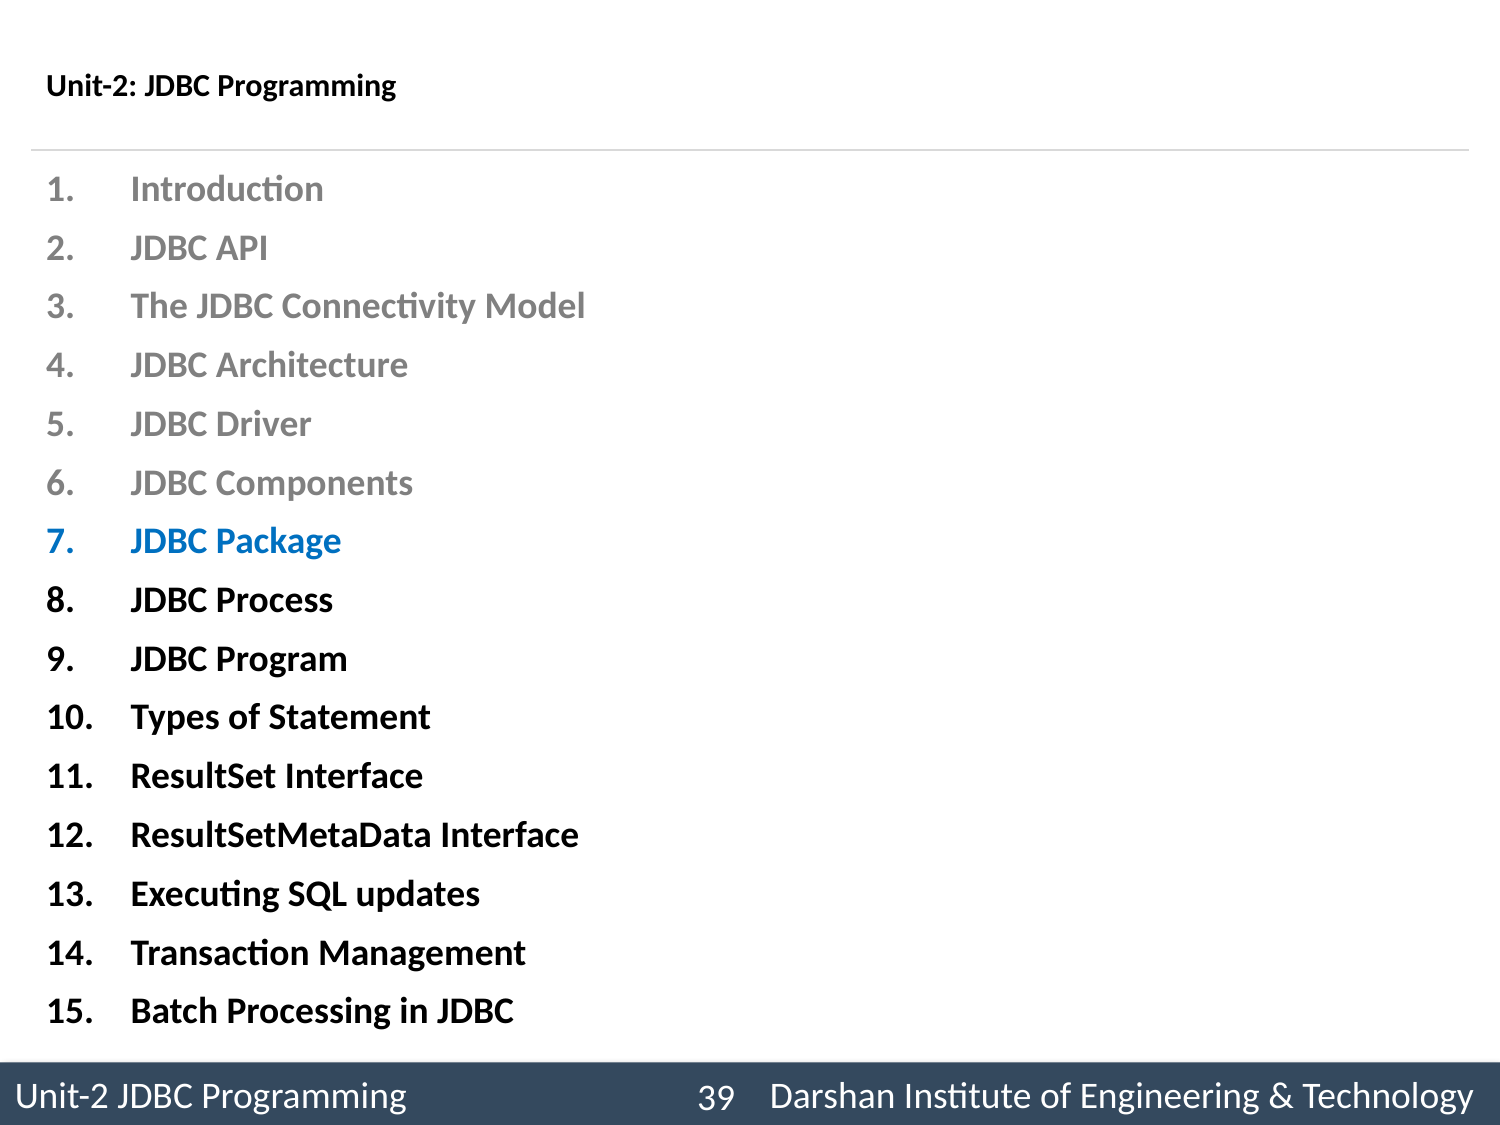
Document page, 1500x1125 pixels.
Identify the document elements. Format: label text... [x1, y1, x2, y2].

slide_number 39 [624, 1065, 750, 1125]
list Introduction JDBC API The JDBC Connectivity Model JDBC Architecture JDBC Driver JDBC Components JDBC Package JDBC Process JDBC Program Types of Statement ResultSet Interface ResultSetMetaData Interface Executing SQL updates Transaction Management Batch Processing in JDBC [31, 149, 1469, 1038]
title Unit-2: JDBC Programming [31, 17, 1469, 149]
